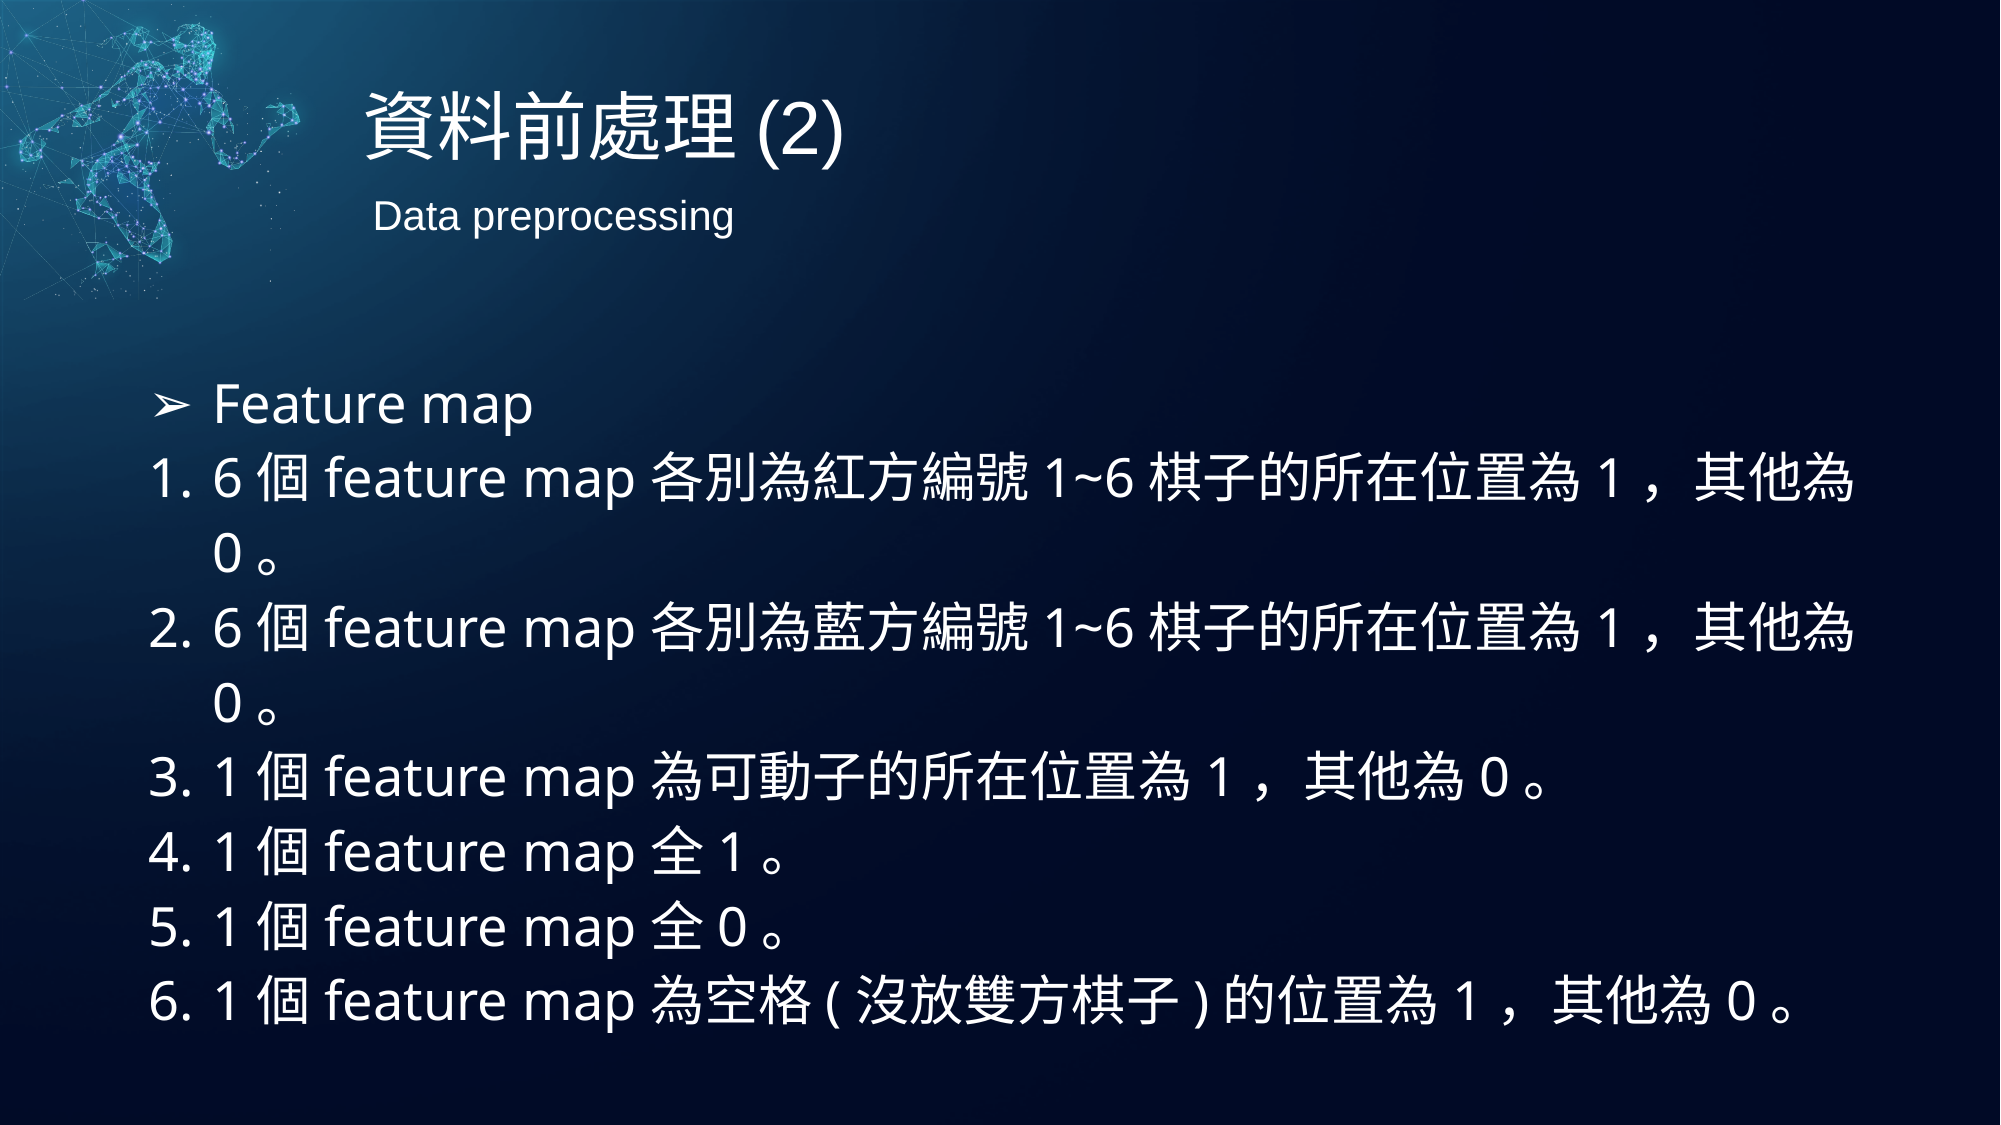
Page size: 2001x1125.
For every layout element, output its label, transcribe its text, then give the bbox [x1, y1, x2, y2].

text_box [0, 0, 892, 300]
text_box Feature map 6個feature map各別為紅方編號1~6棋子的所在位置為1，其他為0。 6個feature map各別為藍方編號1~6棋子的所在位置為1，其他為0。 1個feature map為可動子的所在位置為1，其他為0。 1個feature map全1。 1個feature map全0。 1個feature map為空格(沒放雙方棋子)的位置為1，其他為0。 [126, 330, 1874, 1119]
picture [0, 0, 2000, 1125]
